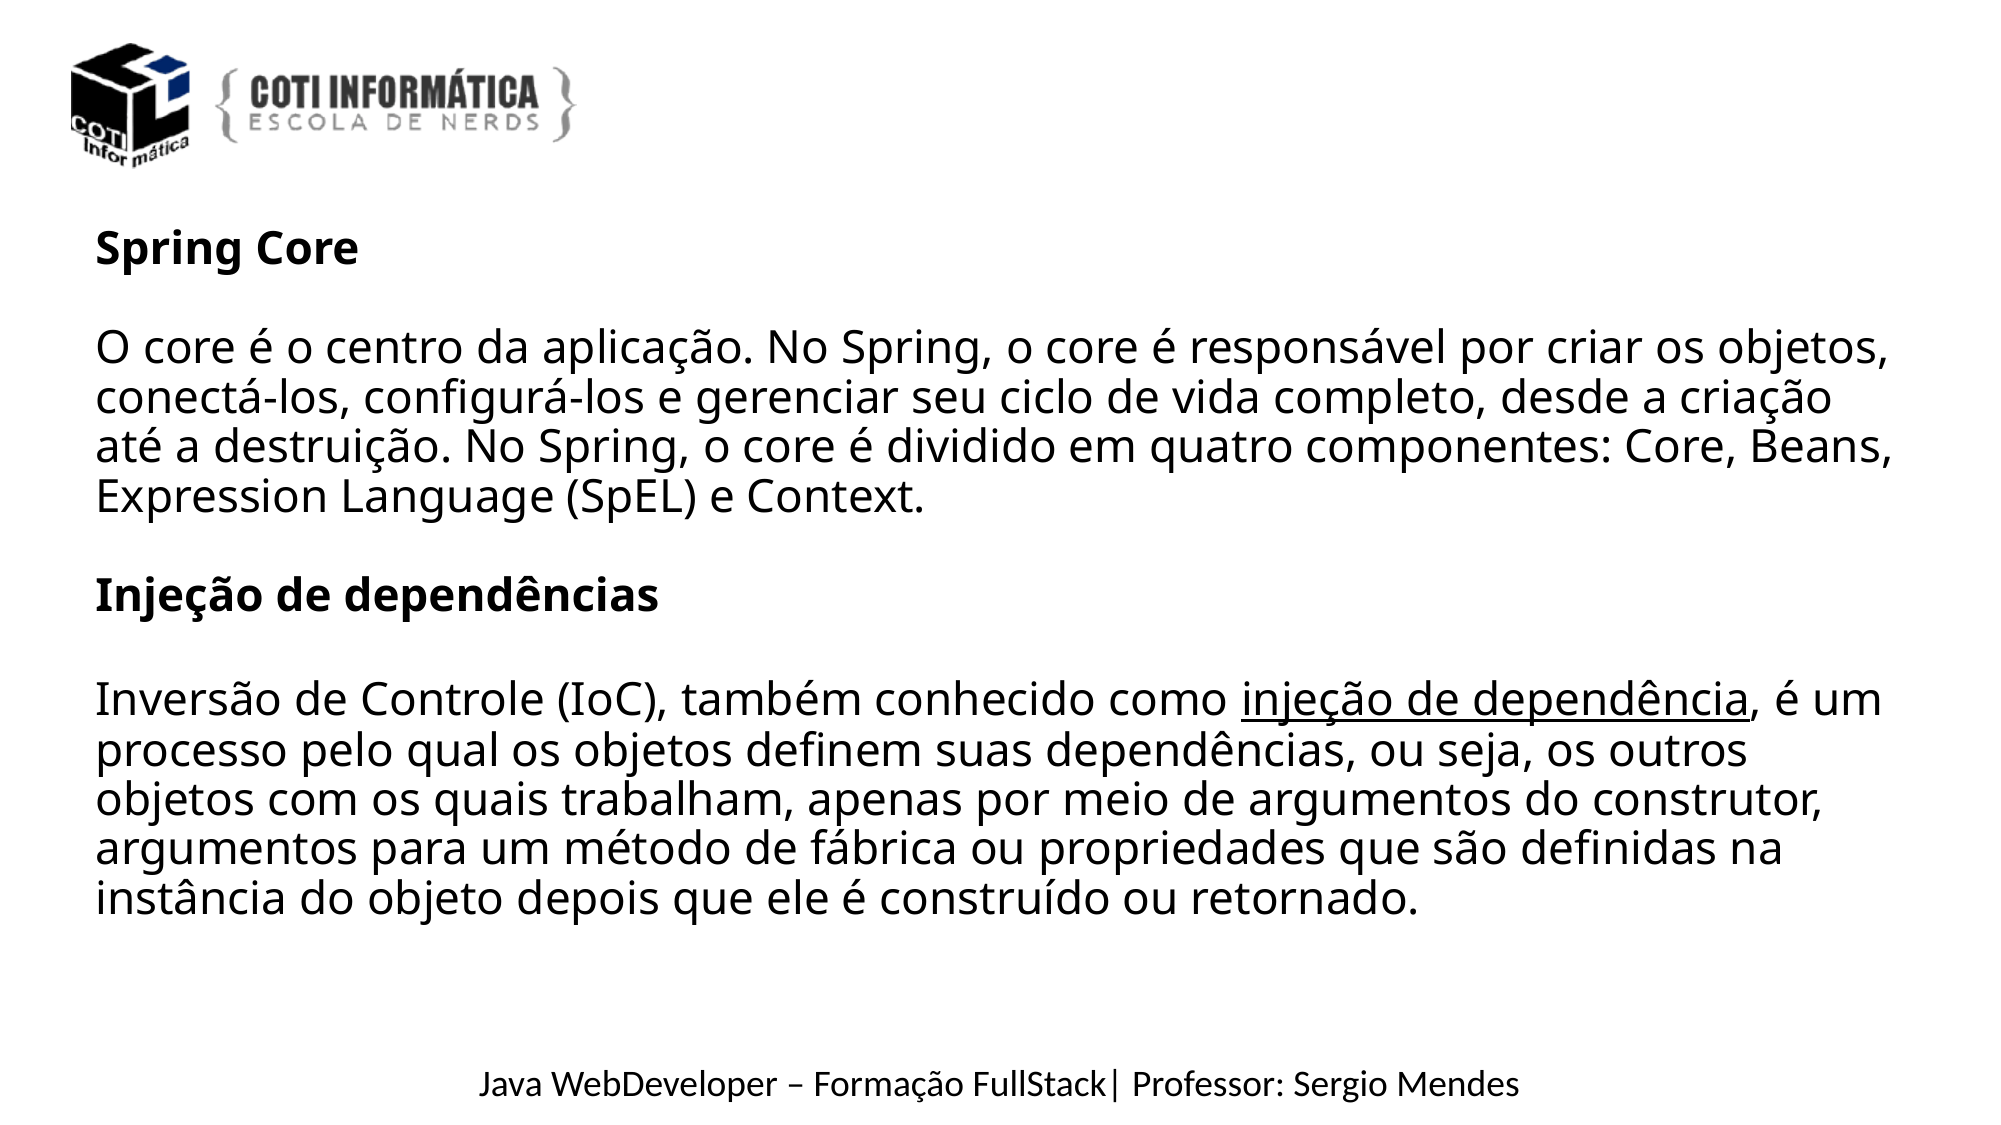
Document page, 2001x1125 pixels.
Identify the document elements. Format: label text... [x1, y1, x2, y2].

text_box Java WebDeveloper – Formação FullStack| Professor: Sergio Mendes [0, 1051, 2000, 1112]
picture [71, 43, 577, 169]
title Spring Core O core é o centro da aplicação. No Spring, o core é responsável por criar os objetos, conectá-los, configurá-los e gerenciar seu ciclo de vida completo, desde a criação até a destruição. No Spring, o core é dividido em quatro componentes: Core, Beans, Expression Language (SpEL) e Context. Injeção de dependências Inversão de Controle (IoC), também conhecido como injeção de dependência, é um processo pelo qual os objetos definem suas dependências, ou seja, os outros objetos com os quais trabalham, apenas por meio de argumentos do construtor, argumentos para um método de fábrica ou propriedades que são definidas na instância do objeto depois que ele é construído ou retornado. [80, 737, 1920, 932]
